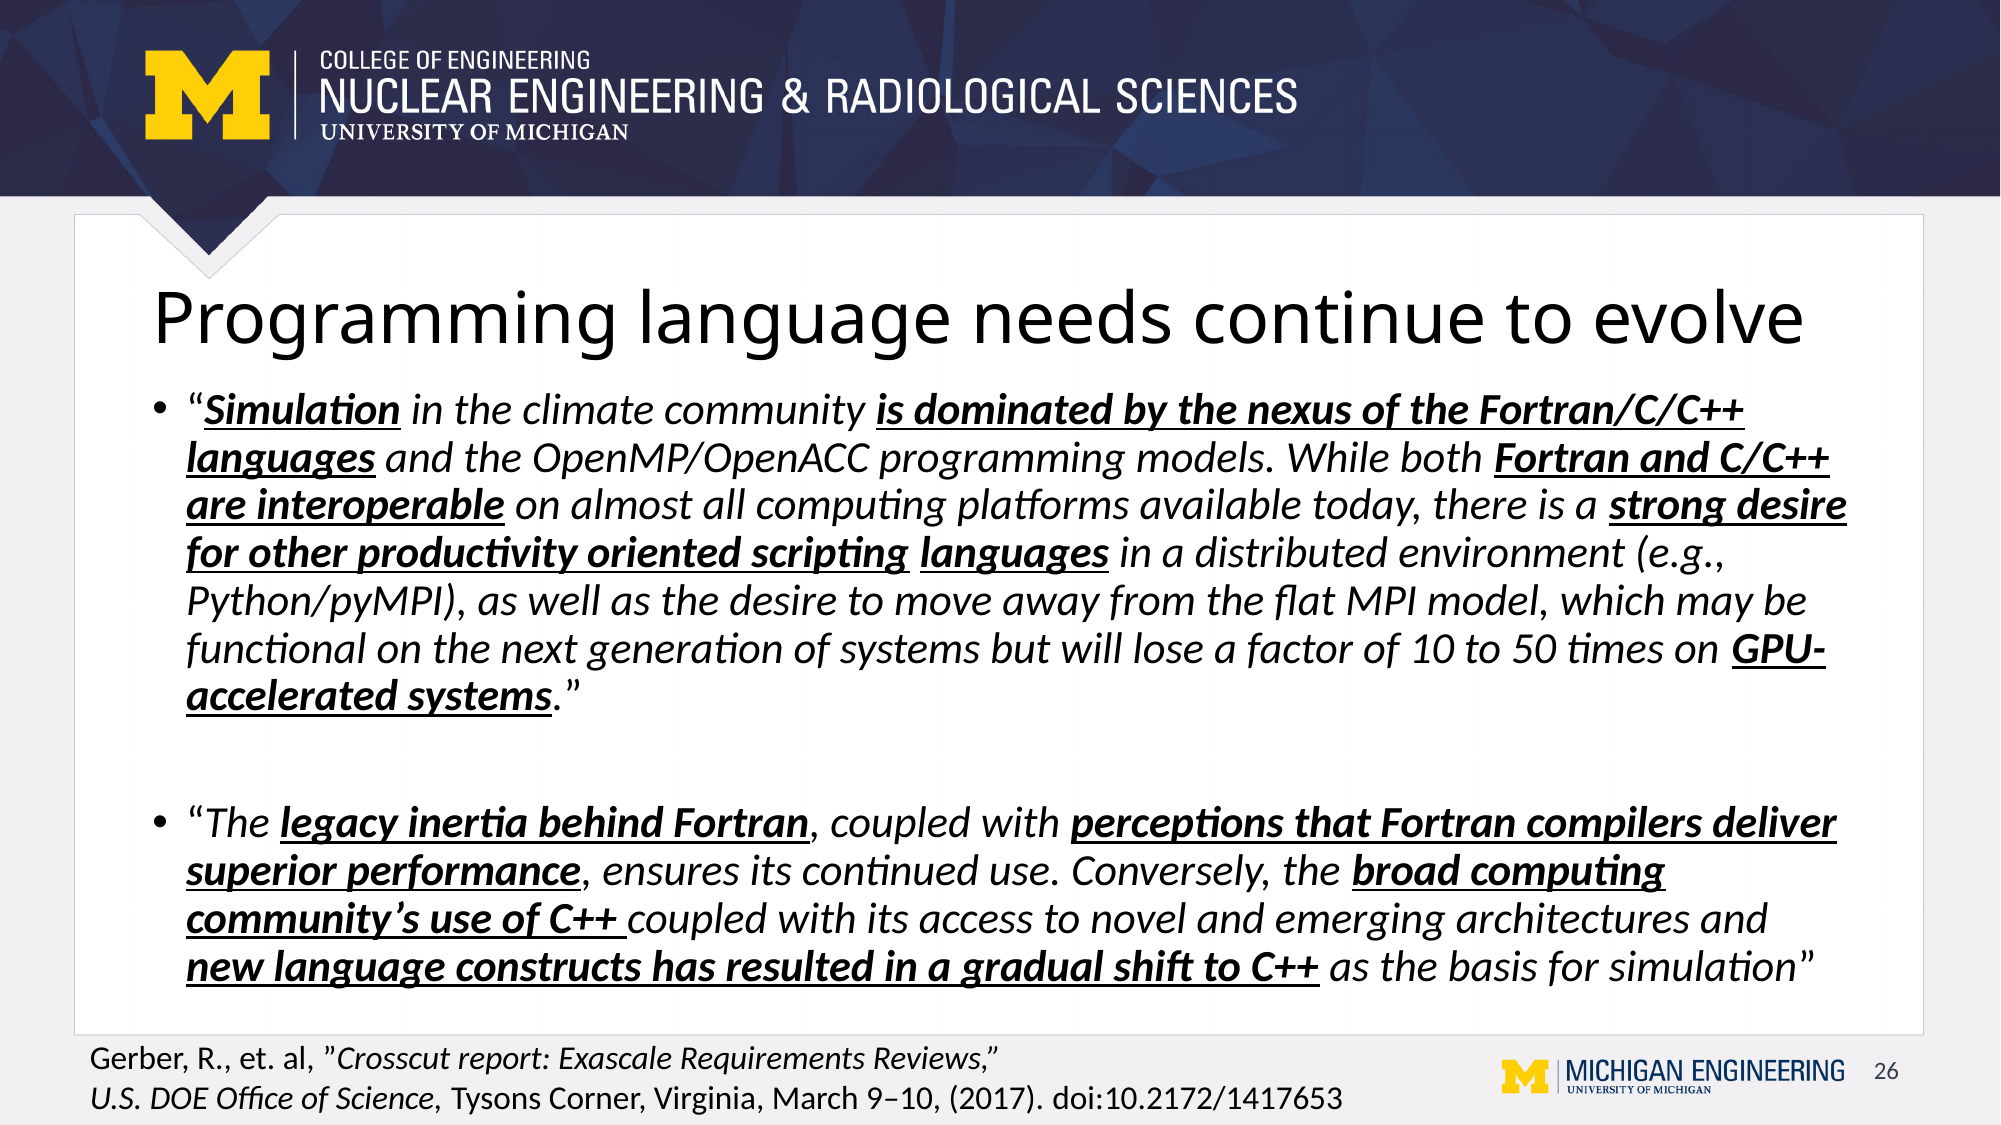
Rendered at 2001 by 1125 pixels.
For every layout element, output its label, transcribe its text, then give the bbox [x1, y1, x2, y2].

picture [0, 0, 2001, 1125]
title Programming language needs continue to evolve [137, 273, 1863, 378]
text_box Gerber, R., et. al, ”Crosscut report: Exascale Requirements Reviews,” U.S. DOE Office of Science, Tysons Corner, Virginia, March 9–10, (2017). doi:10.2172/1417653 [75, 1028, 1359, 1124]
list “Simulation in the climate community is dominated by the nexus of the Fortran/C/C++ languages and the OpenMP/OpenACC programming models. While both Fortran and C/C++ are interoperable on almost all computing platforms available today, there is a strong desire for other productivity oriented scripting languages in a distributed environment (e.g., Python/pyMPI), as well as the desire to move away from the flat MPI model, which may be functional on the next generation of systems but will lose a factor of 10 to 50 times on GPU-accelerated systems.” “The legacy inertia behind Fortran, coupled with perceptions that Fortran compilers deliver superior performance, ensures its continued use. Conversely, the broad computing community’s use of C++ coupled with its access to novel and emerging architectures and new language constructs has resulted in a gradual shift to C++ as the basis for simulation” [137, 378, 1863, 1034]
